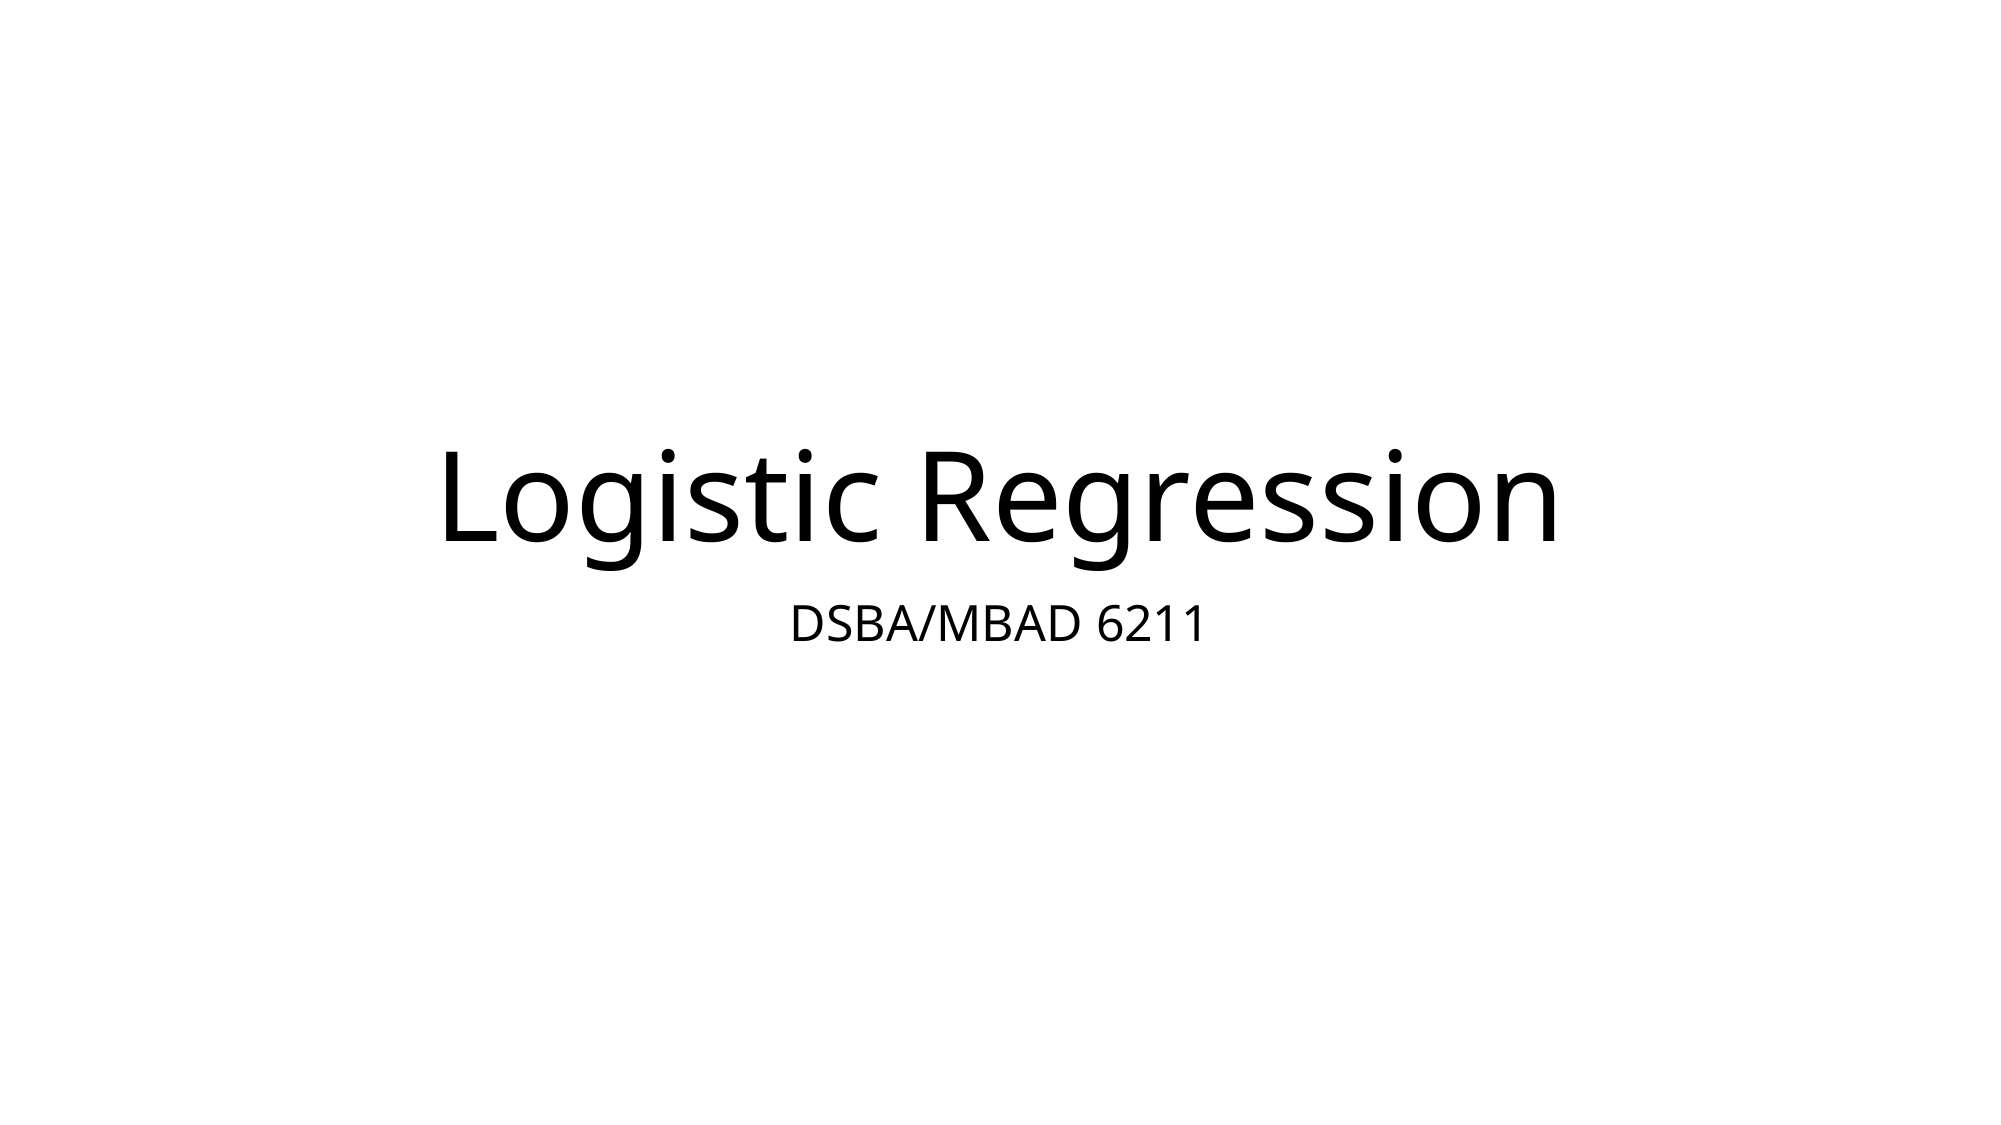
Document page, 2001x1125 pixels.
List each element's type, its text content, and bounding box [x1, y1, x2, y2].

subtitle DSBA/MBAD 6211 [249, 590, 1750, 863]
title Logistic Regression [249, 184, 1750, 576]
